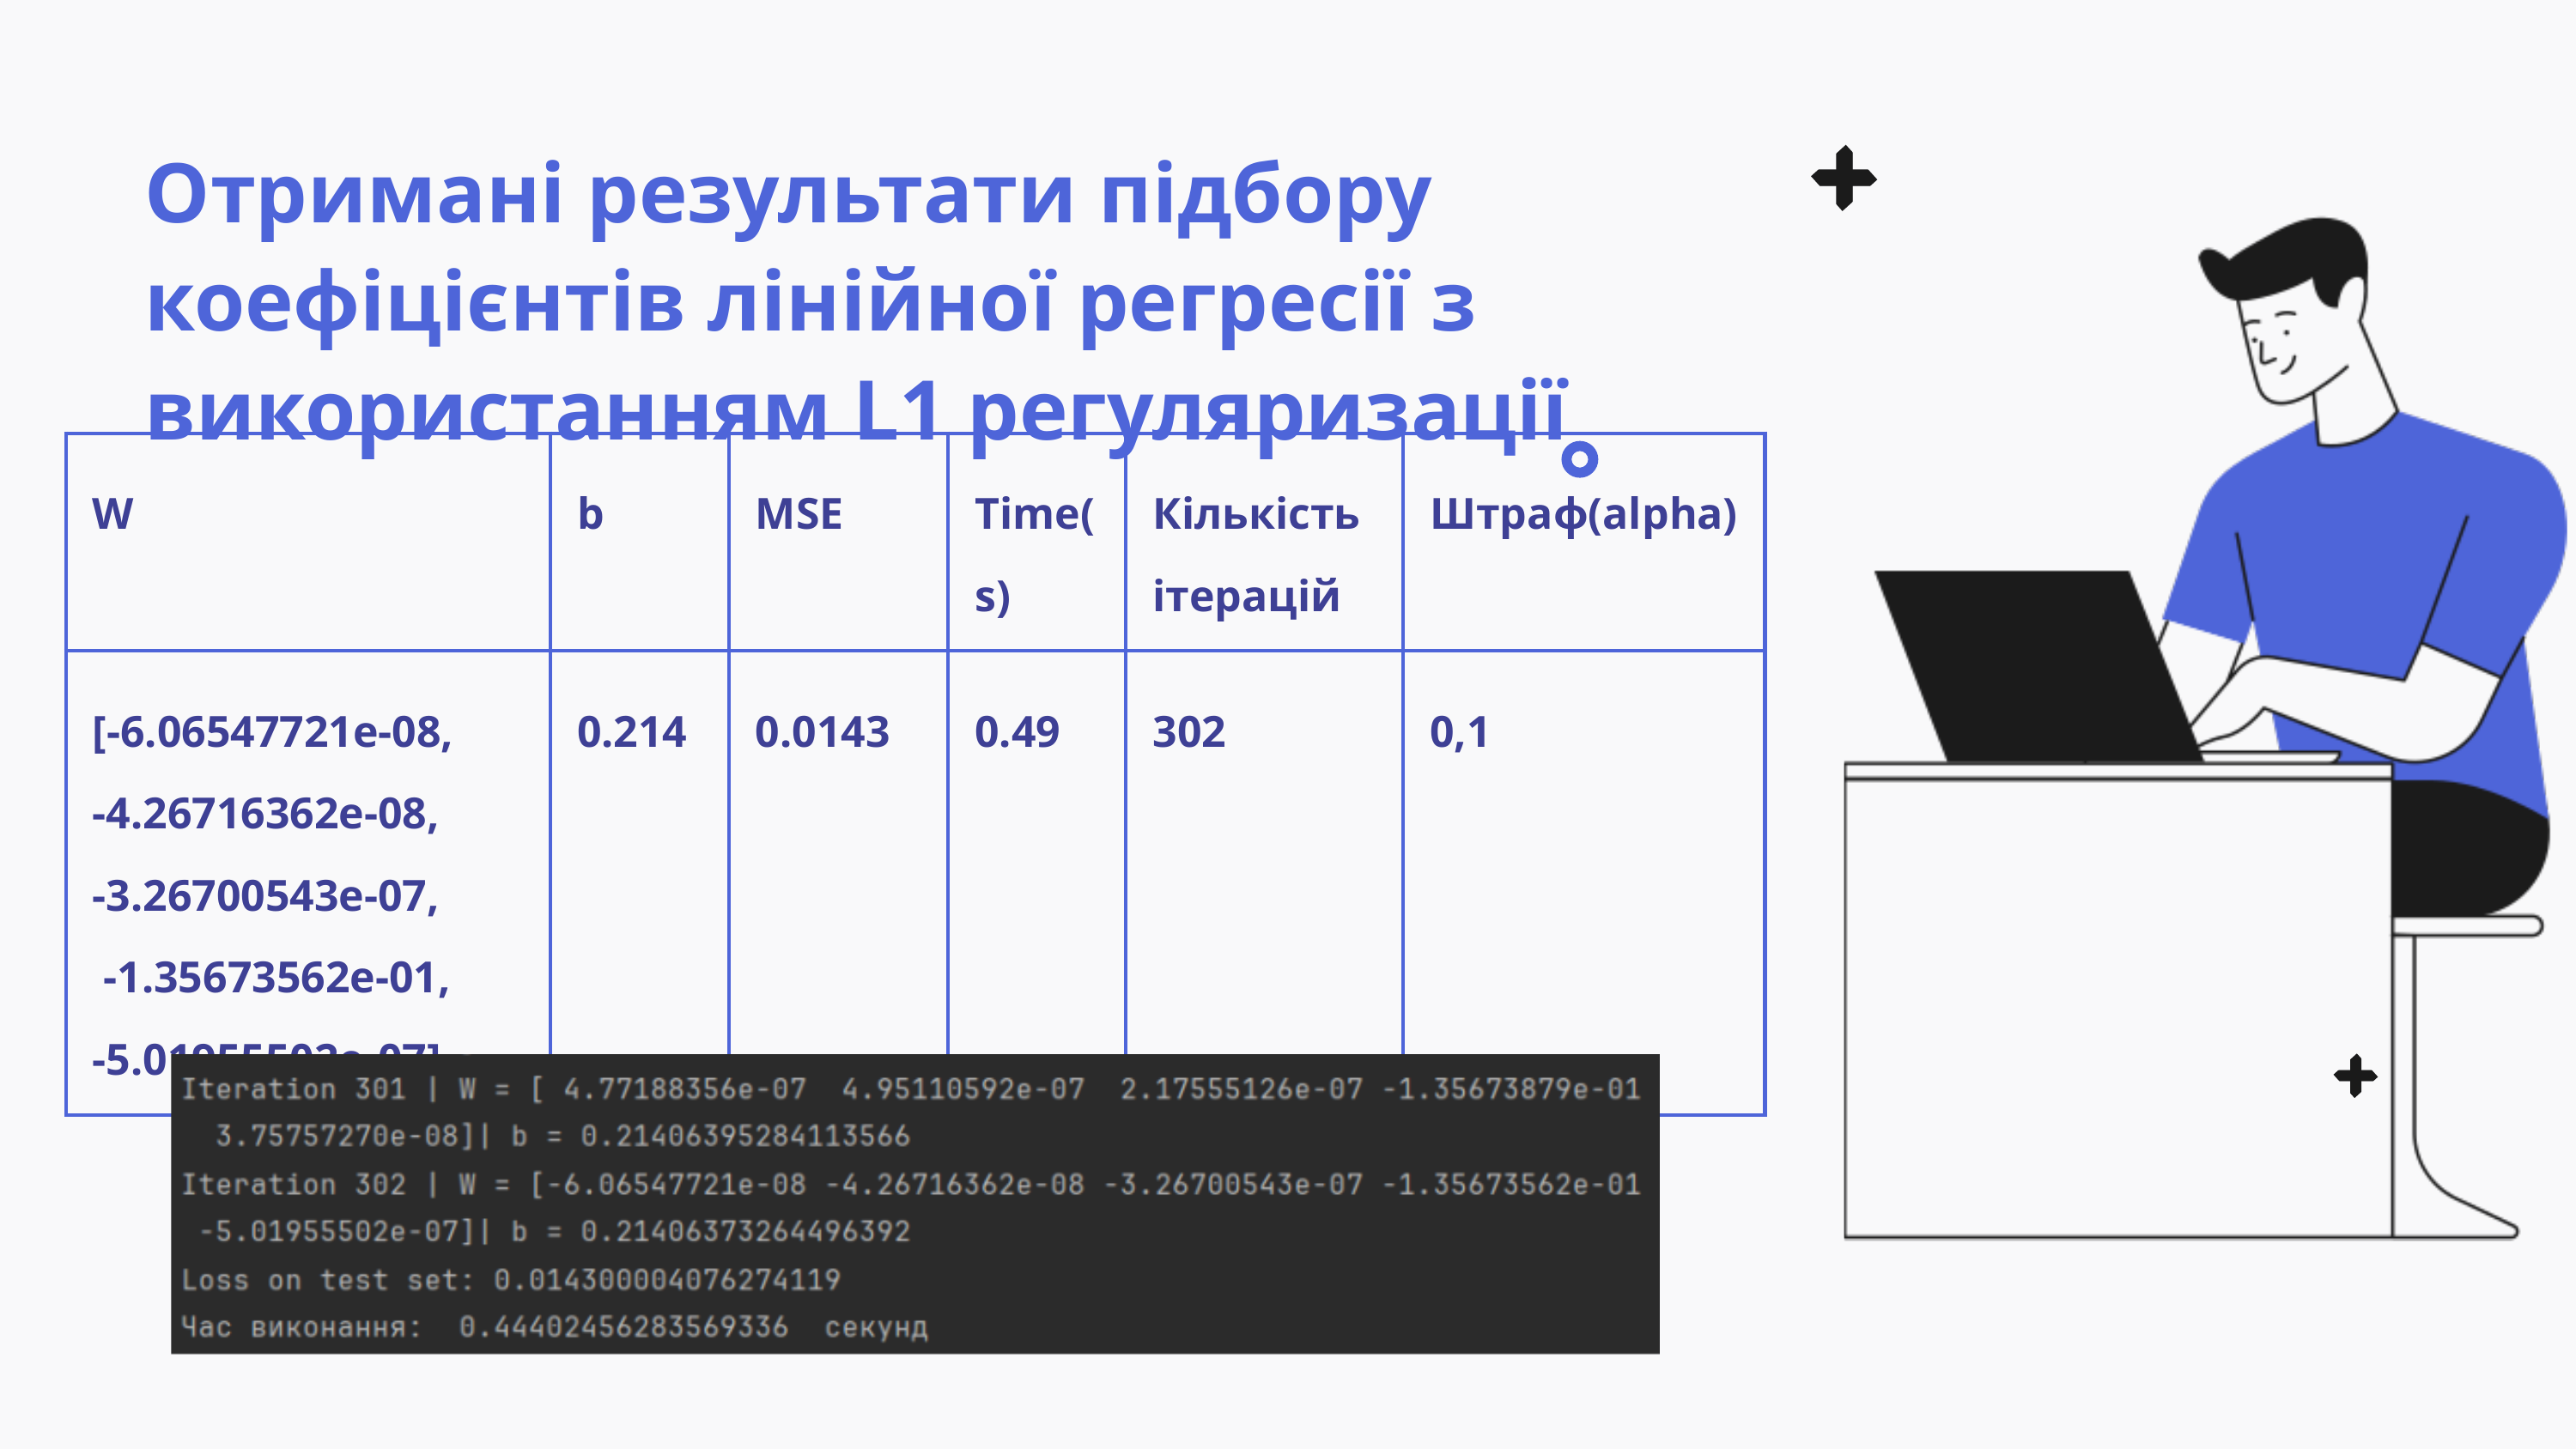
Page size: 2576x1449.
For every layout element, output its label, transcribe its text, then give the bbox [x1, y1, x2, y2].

table_header Time(s) [950, 457, 1124, 649]
table_cell [-6.06547721e-08, -4.26716362e-08, -3.26700543e-07, -1.35673562e-01, -5.01955502e-07] [68, 652, 549, 1113]
text_box [171, 1054, 1660, 1356]
table_cell 0.49 [950, 652, 1124, 1054]
table_cell 0.0143 [731, 652, 946, 1054]
table_header b [552, 457, 727, 649]
text_box Отримані результати підбору коефіцієнтів лінійної регресії з використанням L1 регуляризації [144, 130, 1686, 457]
table_header Кількість ітерацій [1127, 457, 1401, 649]
text_box [1844, 210, 2567, 1241]
table_header Штраф(alpha) [1405, 435, 1763, 649]
table_cell 302 [1127, 652, 1401, 1054]
table_header W [68, 435, 549, 649]
text_box [2333, 1053, 2379, 1099]
text_box [1811, 144, 1878, 211]
table_cell 0.214 [552, 652, 727, 1054]
table_cell 0,1 [1405, 652, 1763, 1113]
table_header MSE [731, 457, 946, 649]
